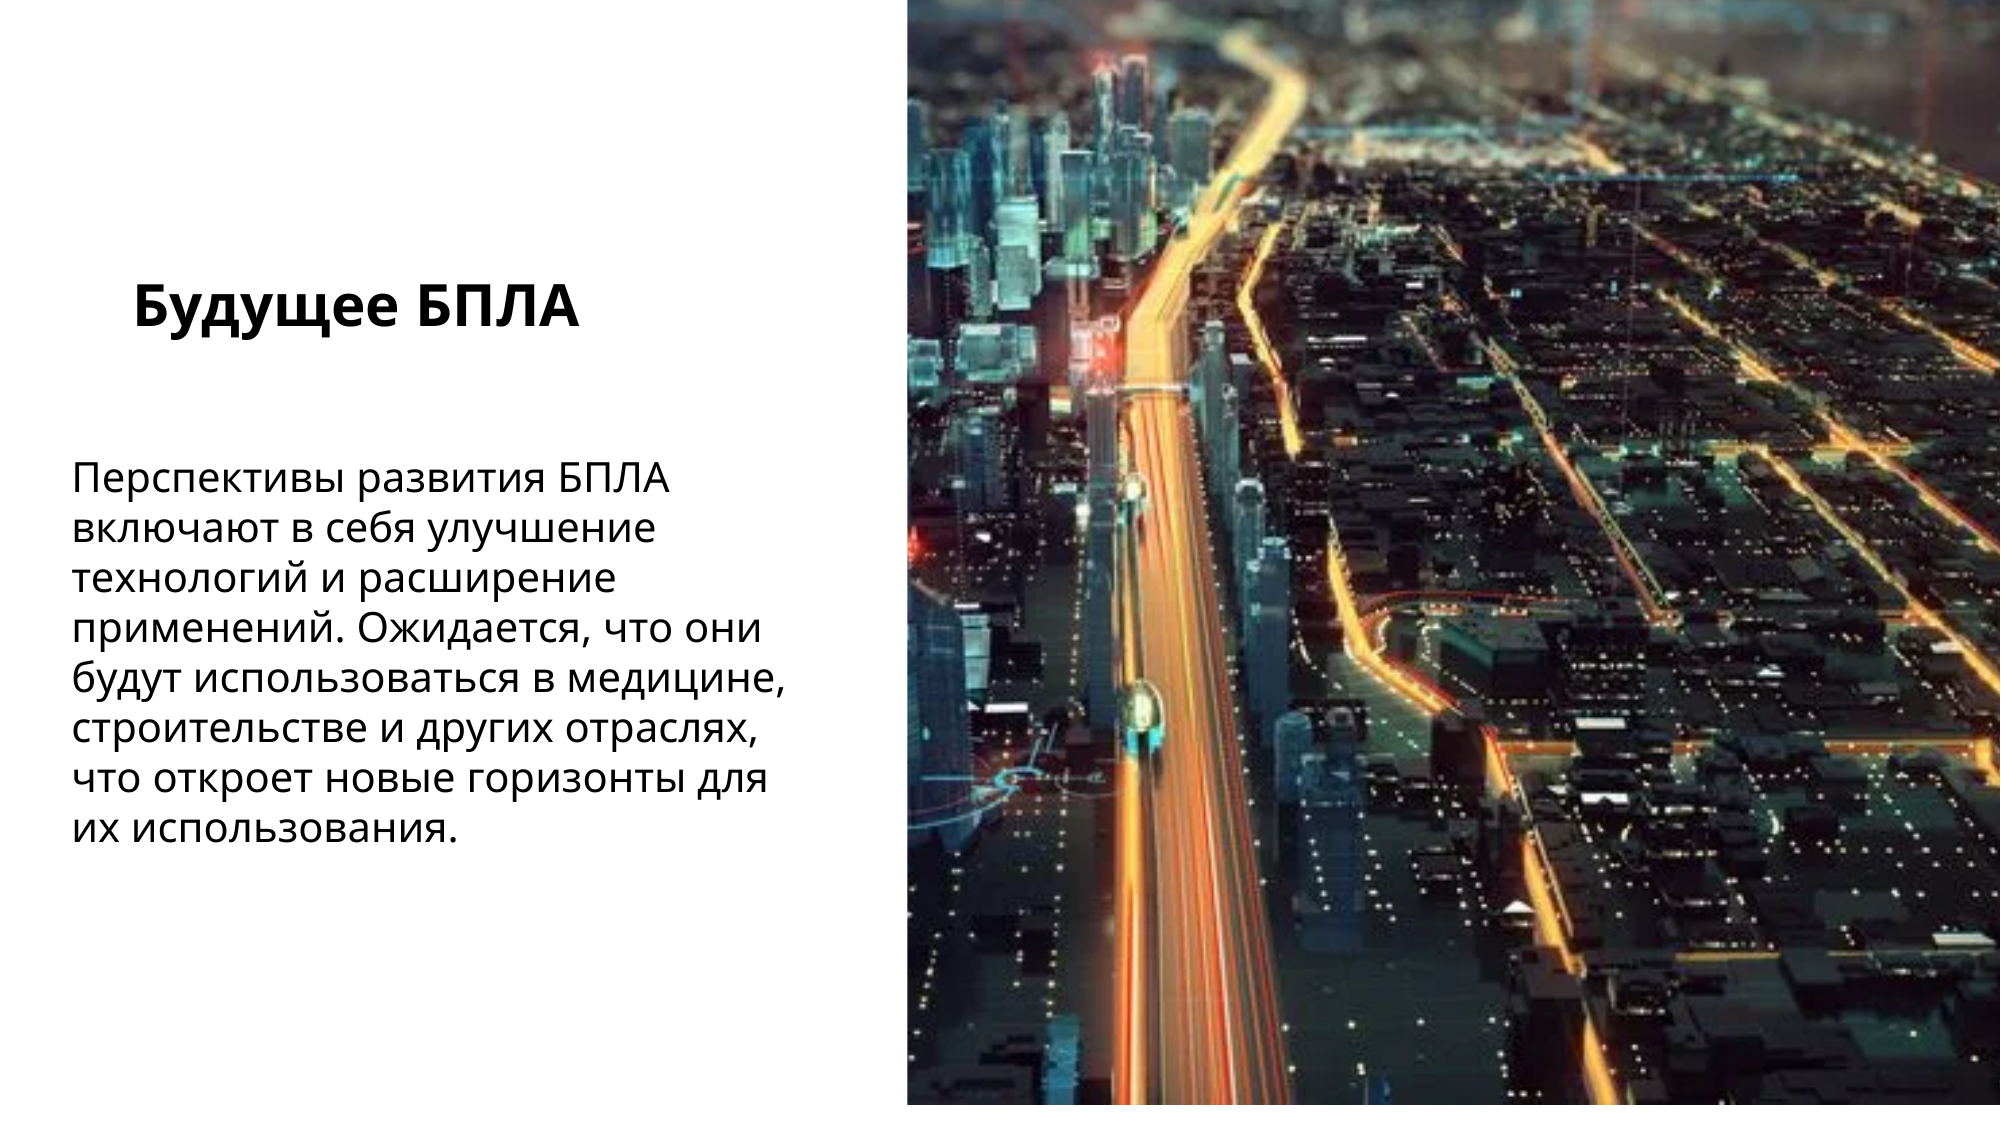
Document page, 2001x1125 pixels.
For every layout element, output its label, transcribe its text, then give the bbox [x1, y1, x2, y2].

text_box Перспективы развития БПЛА включают в себя улучшение технологий и расширение применений. Ожидается, что они будут использоваться в медицине, строительстве и других отраслях, что откроет новые горизонты для их использования. [56, 443, 804, 859]
picture [907, 0, 2000, 1105]
text_box Будущее БПЛА [117, 261, 907, 346]
